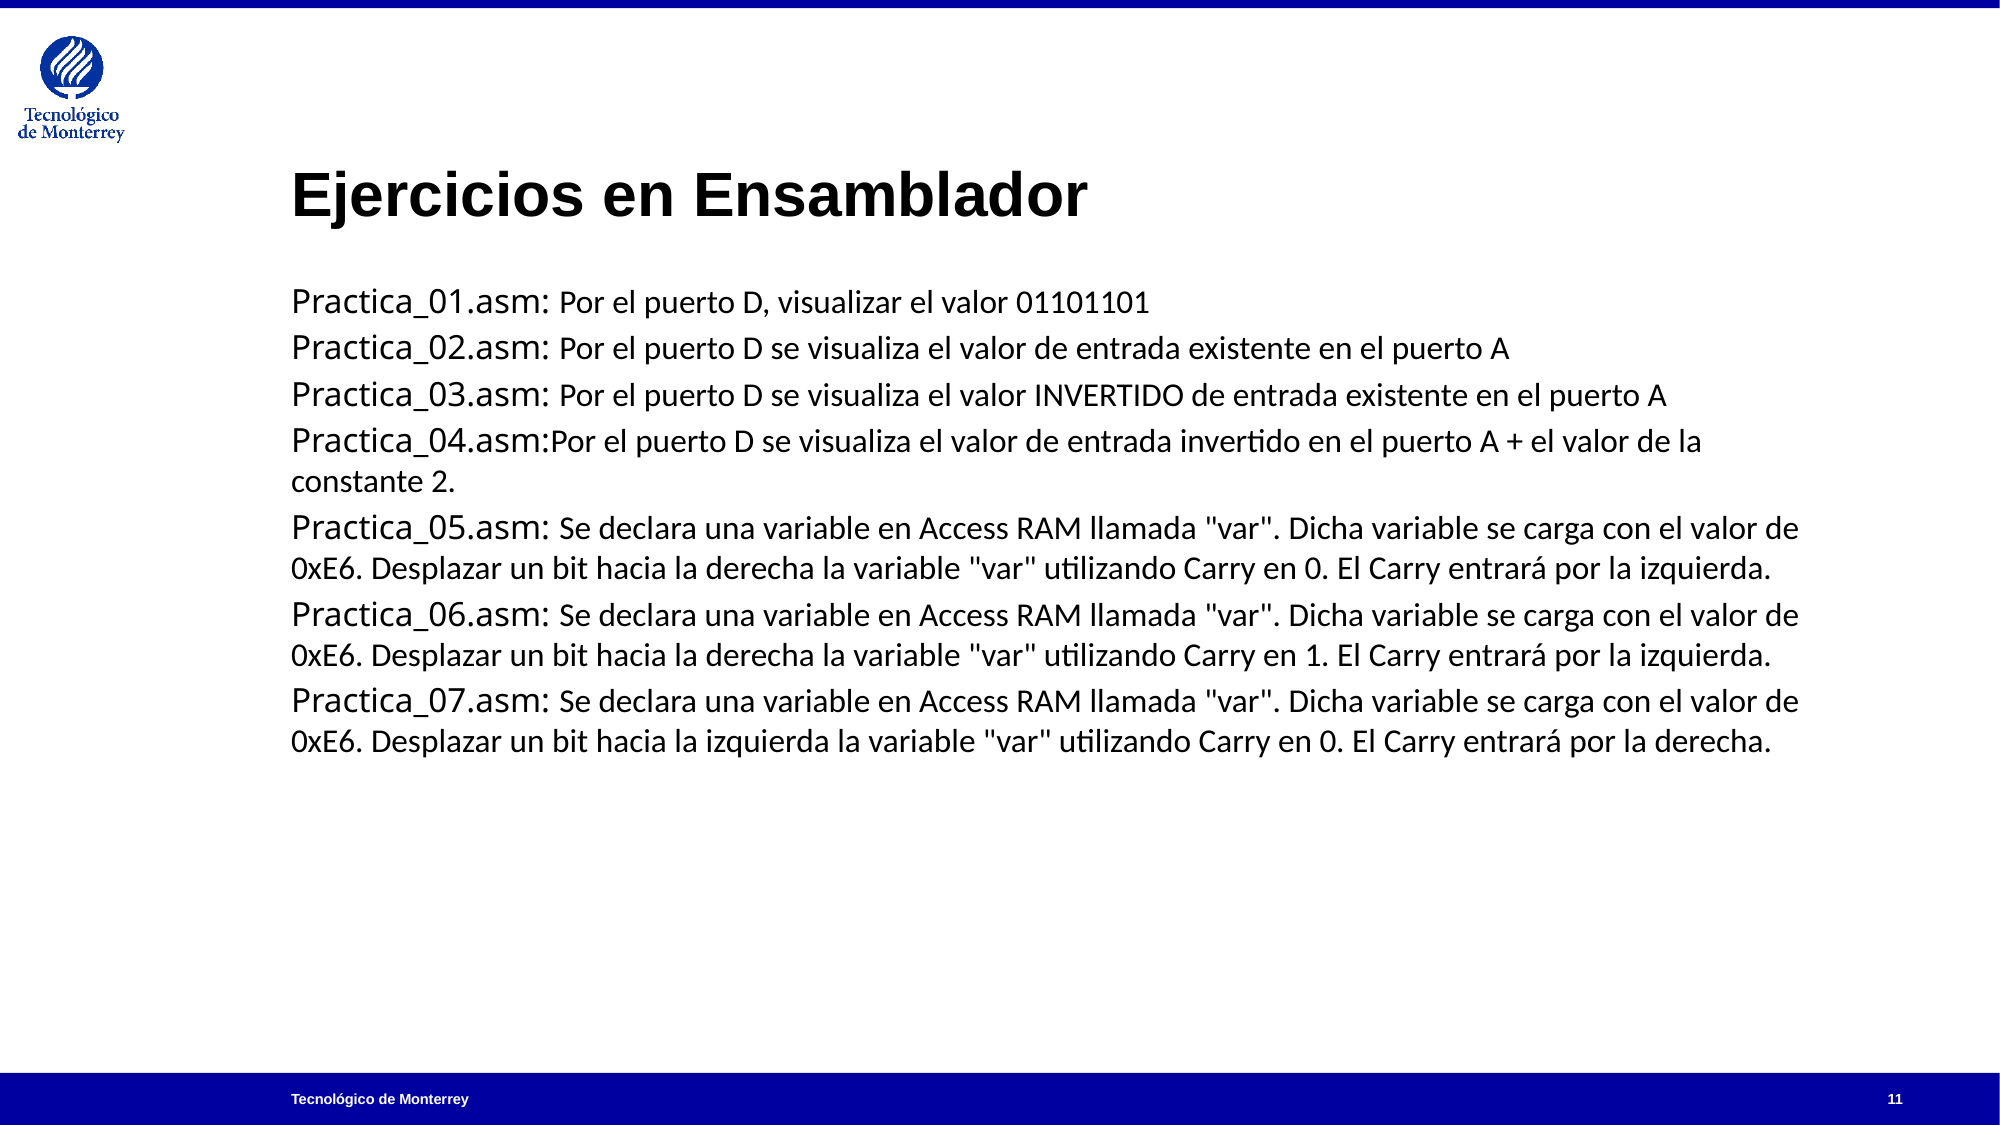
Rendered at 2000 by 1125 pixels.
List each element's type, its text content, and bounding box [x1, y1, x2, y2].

picture [11, 29, 132, 150]
list Practica_01.asm: Por el puerto D, visualizar el valor 01101101 Practica_02.asm: Por el puerto D se visualiza el valor de entrada existente en el puerto A Practica_03.asm: Por el puerto D se visualiza el valor INVERTIDO de entrada existente en el puerto A Practica_04.asm:Por el puerto D se visualiza el valor de entrada invertido en el puerto A + el valor de la constante 2. Practica_05.asm: Se declara una variable en Access RAM llamada "var". Dicha variable se carga con el valor de 0xE6. Desplazar un bit hacia la derecha la variable "var" utilizando Carry en 0. El Carry entrará por la izquierda. Practica_06.asm: Se declara una variable en Access RAM llamada "var". Dicha variable se carga con el valor de 0xE6. Desplazar un bit hacia la derecha la variable "var" utilizando Carry en 1. El Carry entrará por la izquierda. Practica_07.asm: Se declara una variable en Access RAM llamada "var". Dicha variable se carga con el valor de 0xE6. Desplazar un bit hacia la izquierda la variable "var" utilizando Carry en 0. El Carry entrará por la derecha. [291, 279, 1819, 1026]
slide_number 11 [1887, 1073, 1959, 1125]
title Ejercicios en Ensamblador [291, 69, 1819, 230]
